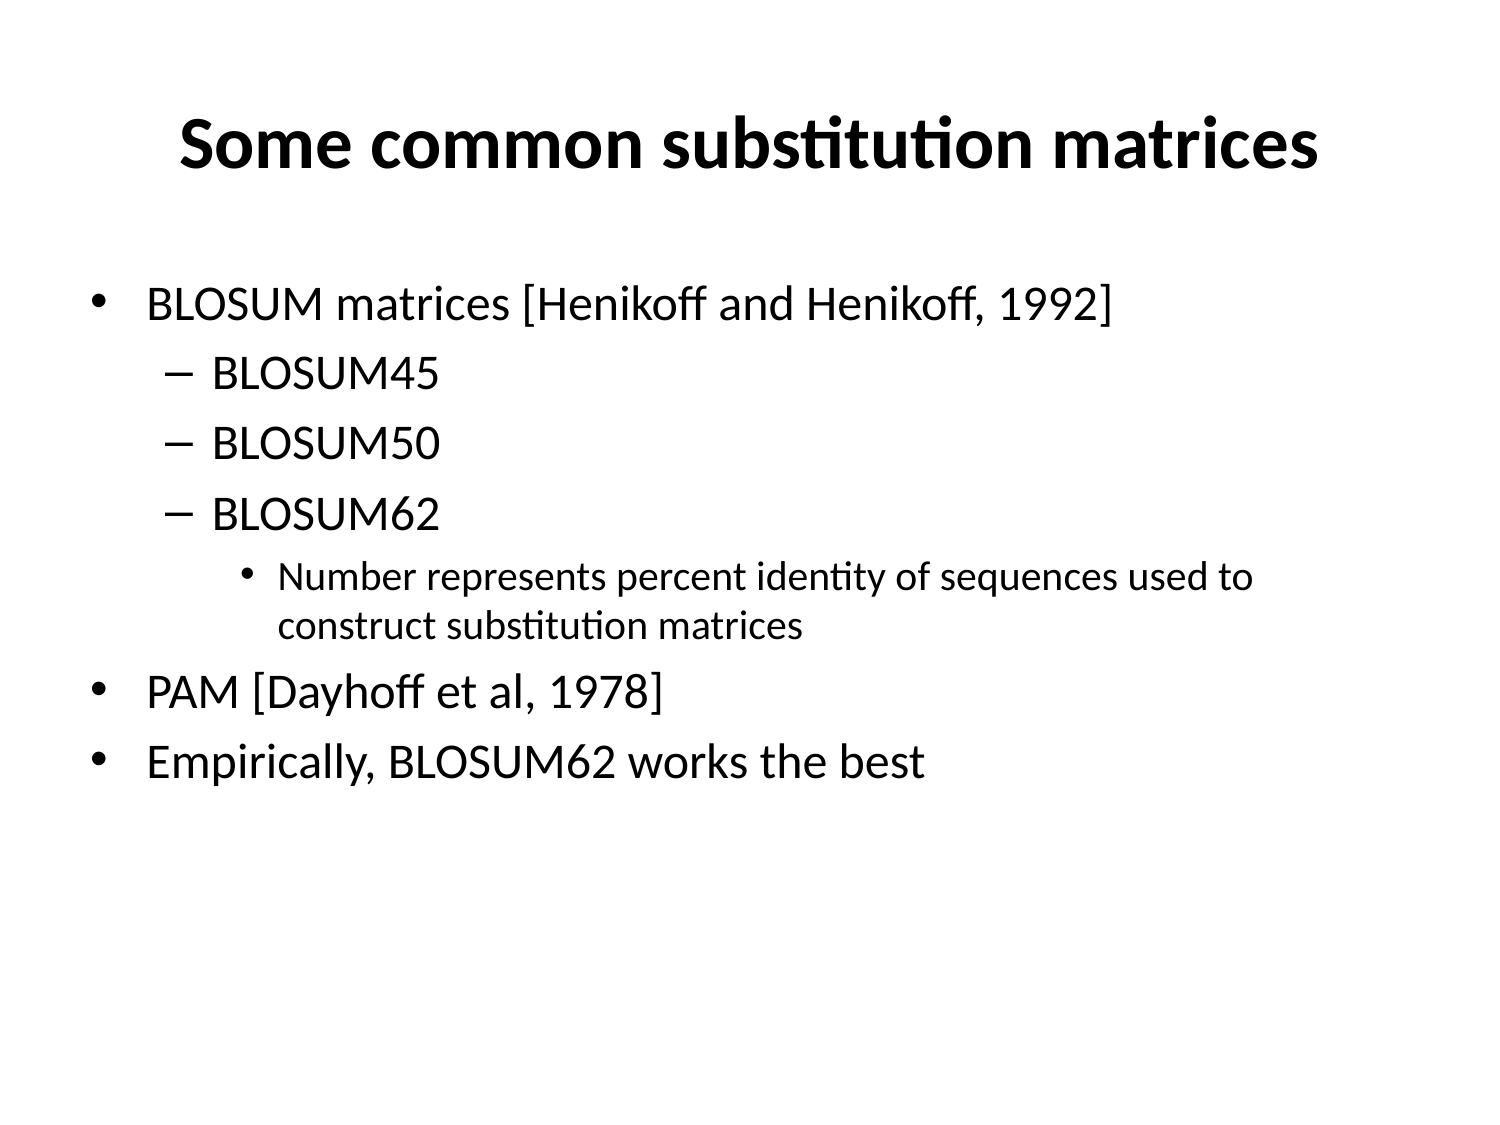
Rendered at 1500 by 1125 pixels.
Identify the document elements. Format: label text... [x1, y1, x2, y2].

list BLOSUM matrices [Henikoff and Henikoff, 1992] BLOSUM45 BLOSUM50 BLOSUM62 Number represents percent identity of sequences used to construct substitution matrices PAM [Dayhoff et al, 1978] Empirically, BLOSUM62 works the best [75, 262, 1425, 1005]
title Some common substitution matrices [75, 45, 1425, 233]
